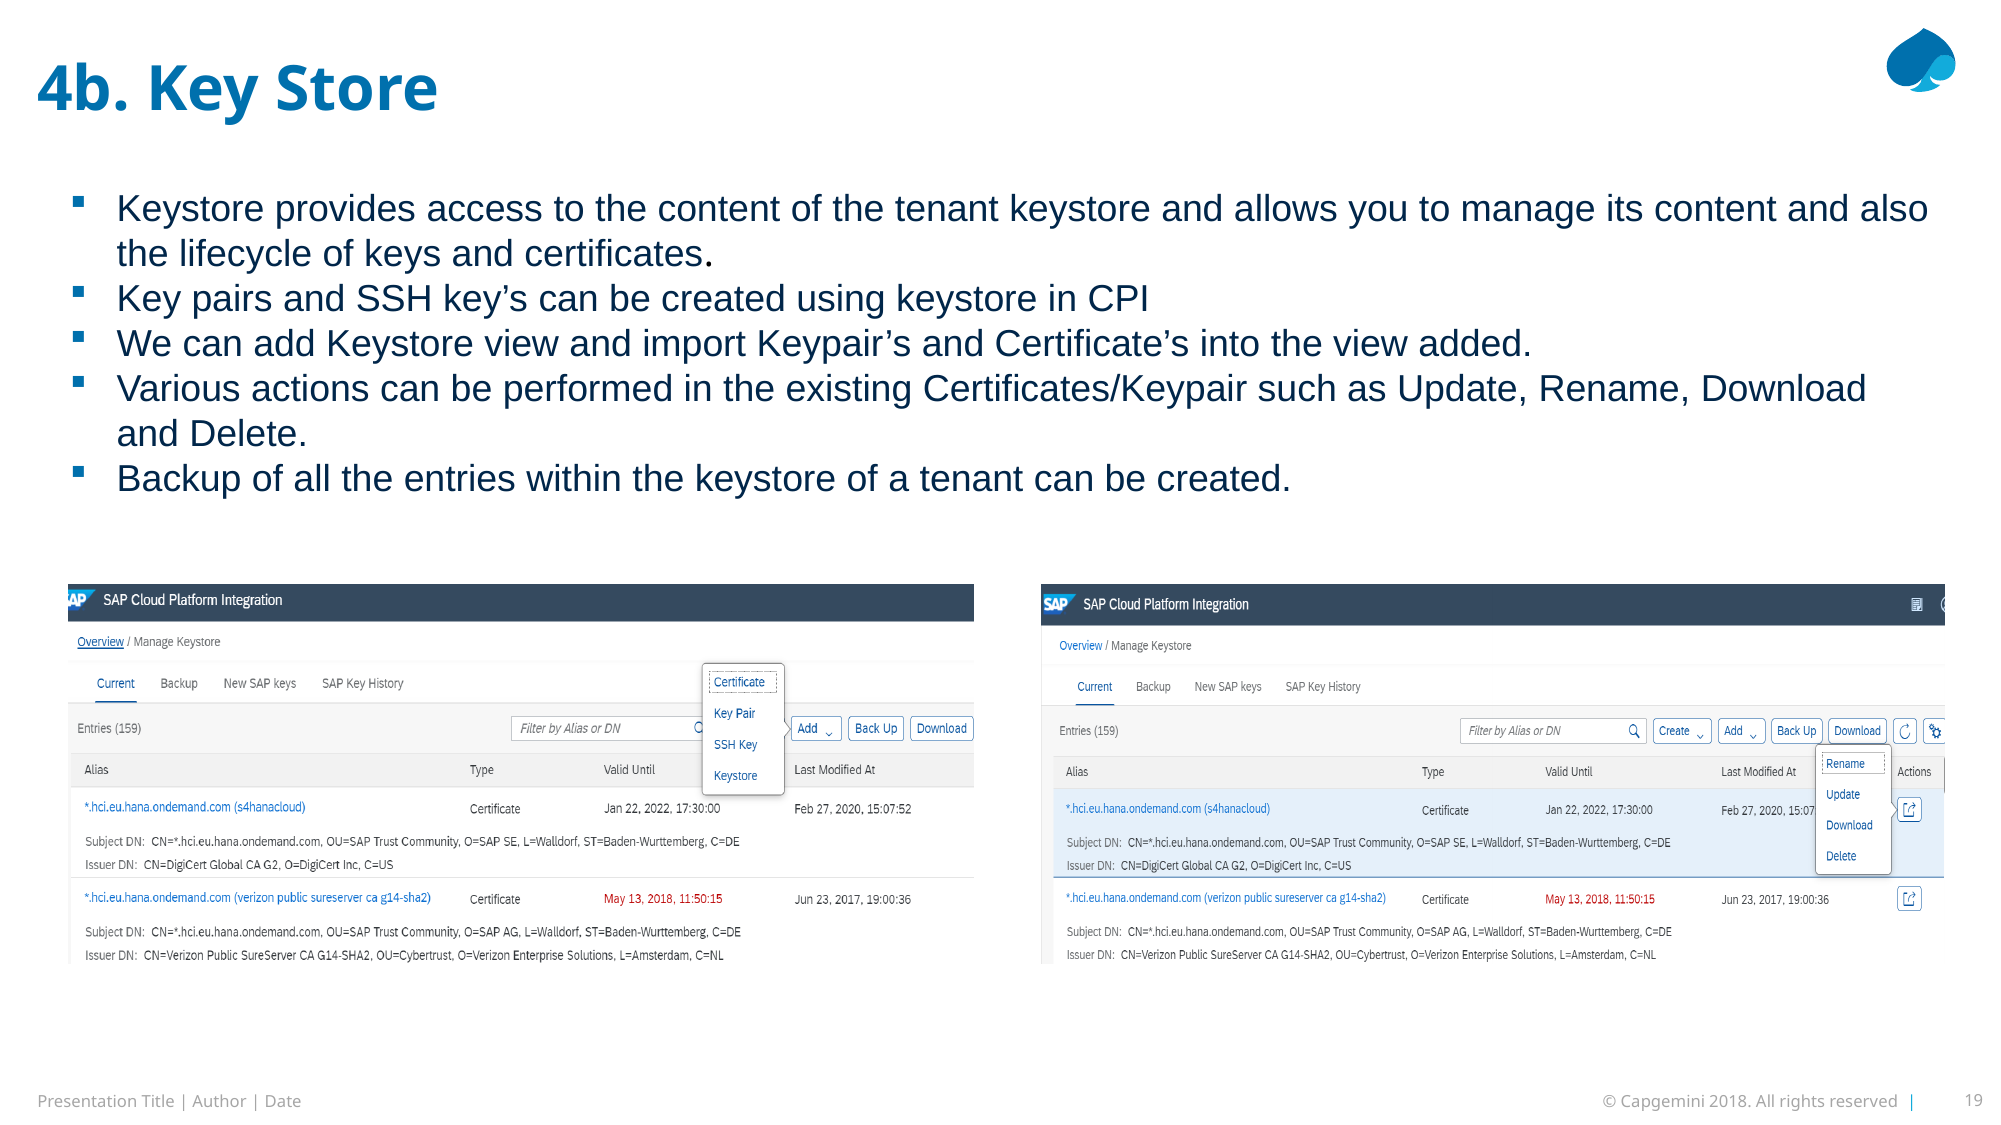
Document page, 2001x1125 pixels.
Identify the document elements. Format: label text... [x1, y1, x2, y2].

title 4b. Key Store [37, 0, 1863, 182]
picture [1041, 584, 1945, 964]
text_box Keystore provides access to the content of the tenant keystore and allows you to manage its content and also the lifecycle of keys and certificates. Key pairs and SSH key’s can be created using keystore in CPI We can add Keystore view and import Keypair’s and Certificate’s into the view added. Various actions can be performed in the existing Certificates/Keypair such as Update, Rename, Download and Delete. Backup of all the entries within the keystore of a tenant can be created. [54, 175, 1946, 552]
picture [68, 584, 974, 964]
